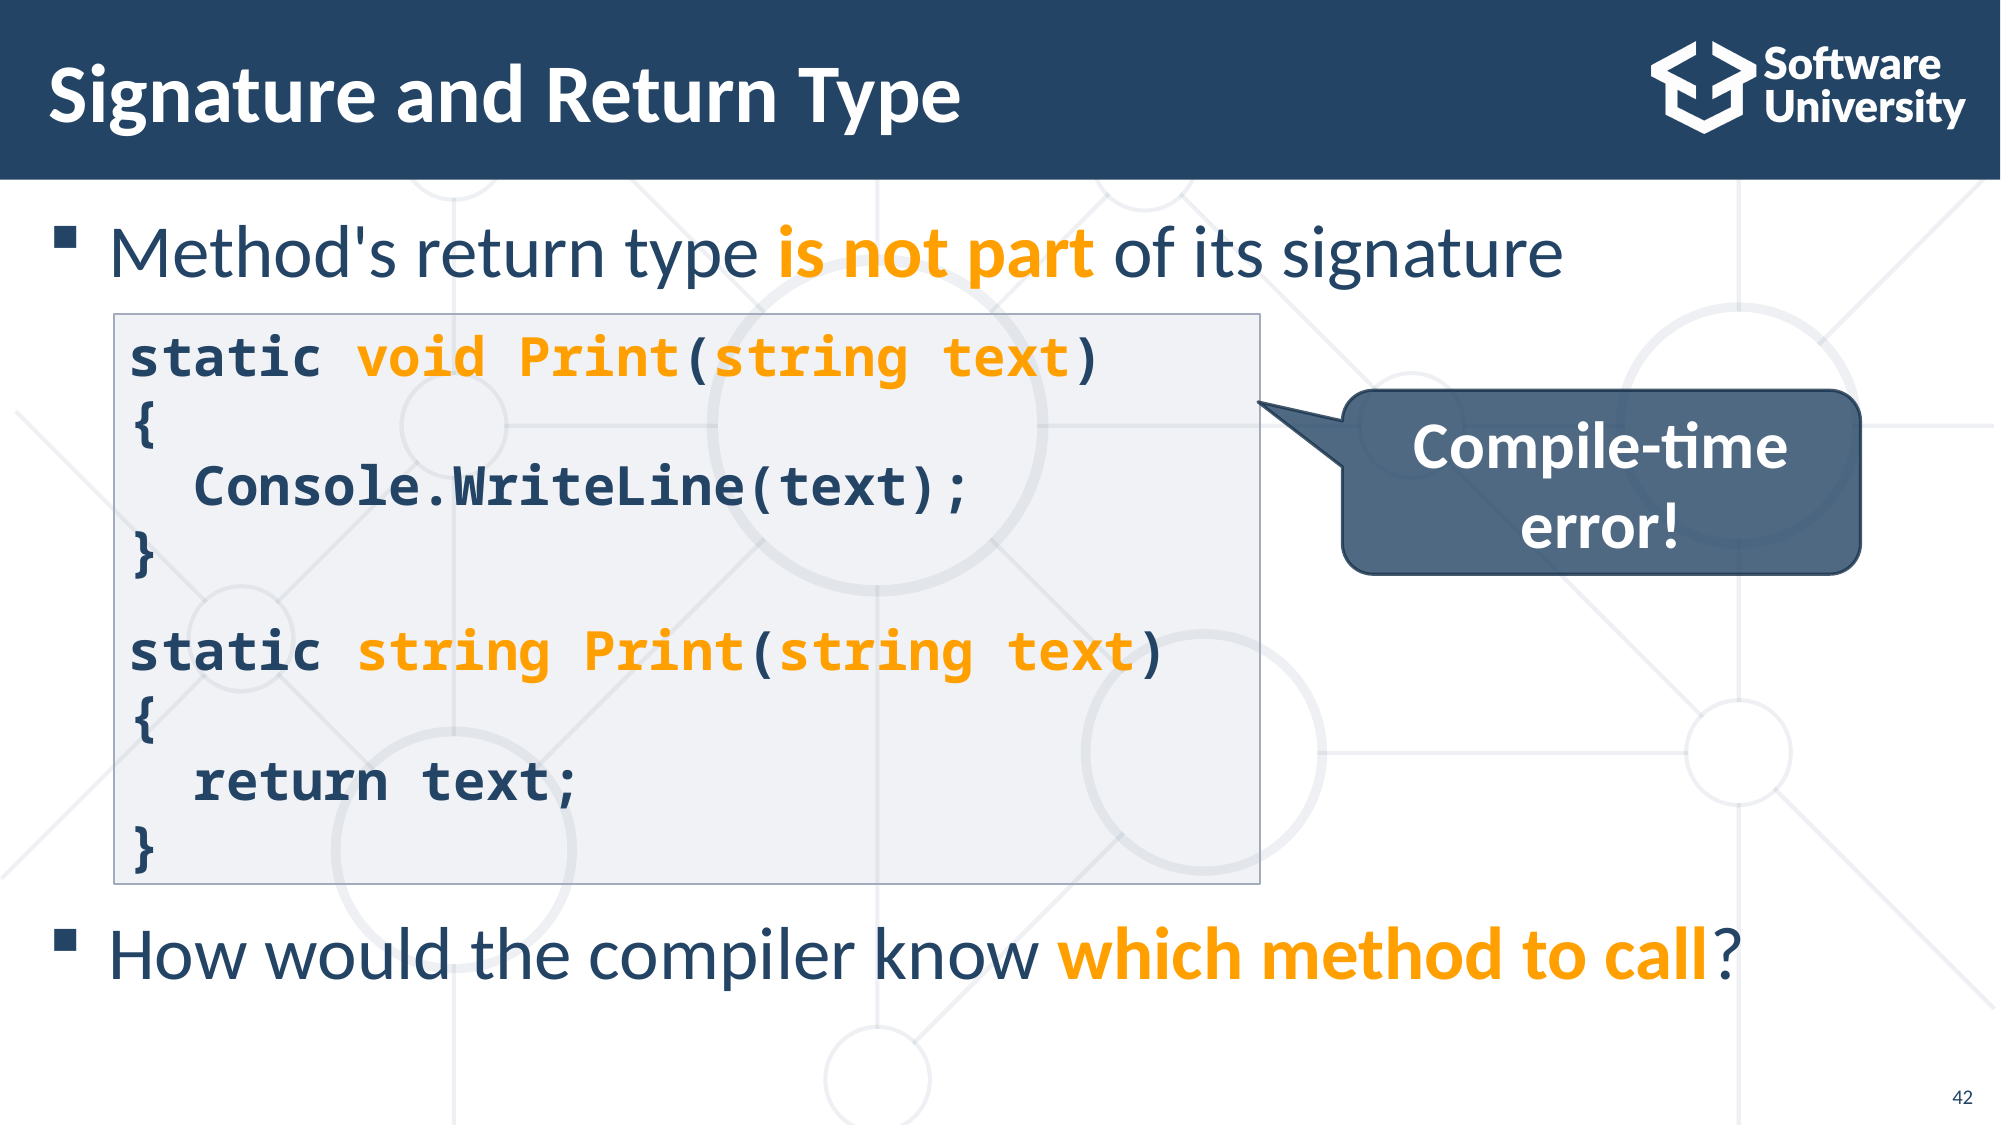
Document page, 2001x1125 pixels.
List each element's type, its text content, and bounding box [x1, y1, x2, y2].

slide_number 42 [1927, 1067, 1989, 1117]
title Signature and Return Type [31, 16, 1625, 162]
list Method's return type is not part of its signature How would the compiler know which method to call? [31, 196, 1970, 1104]
text_box Compile-time error! [1256, 388, 1863, 577]
text_box static void Print(string text) { Console.WriteLine(text); } static string Print(string text) { return text; } [114, 314, 1260, 884]
picture [1651, 41, 1966, 134]
